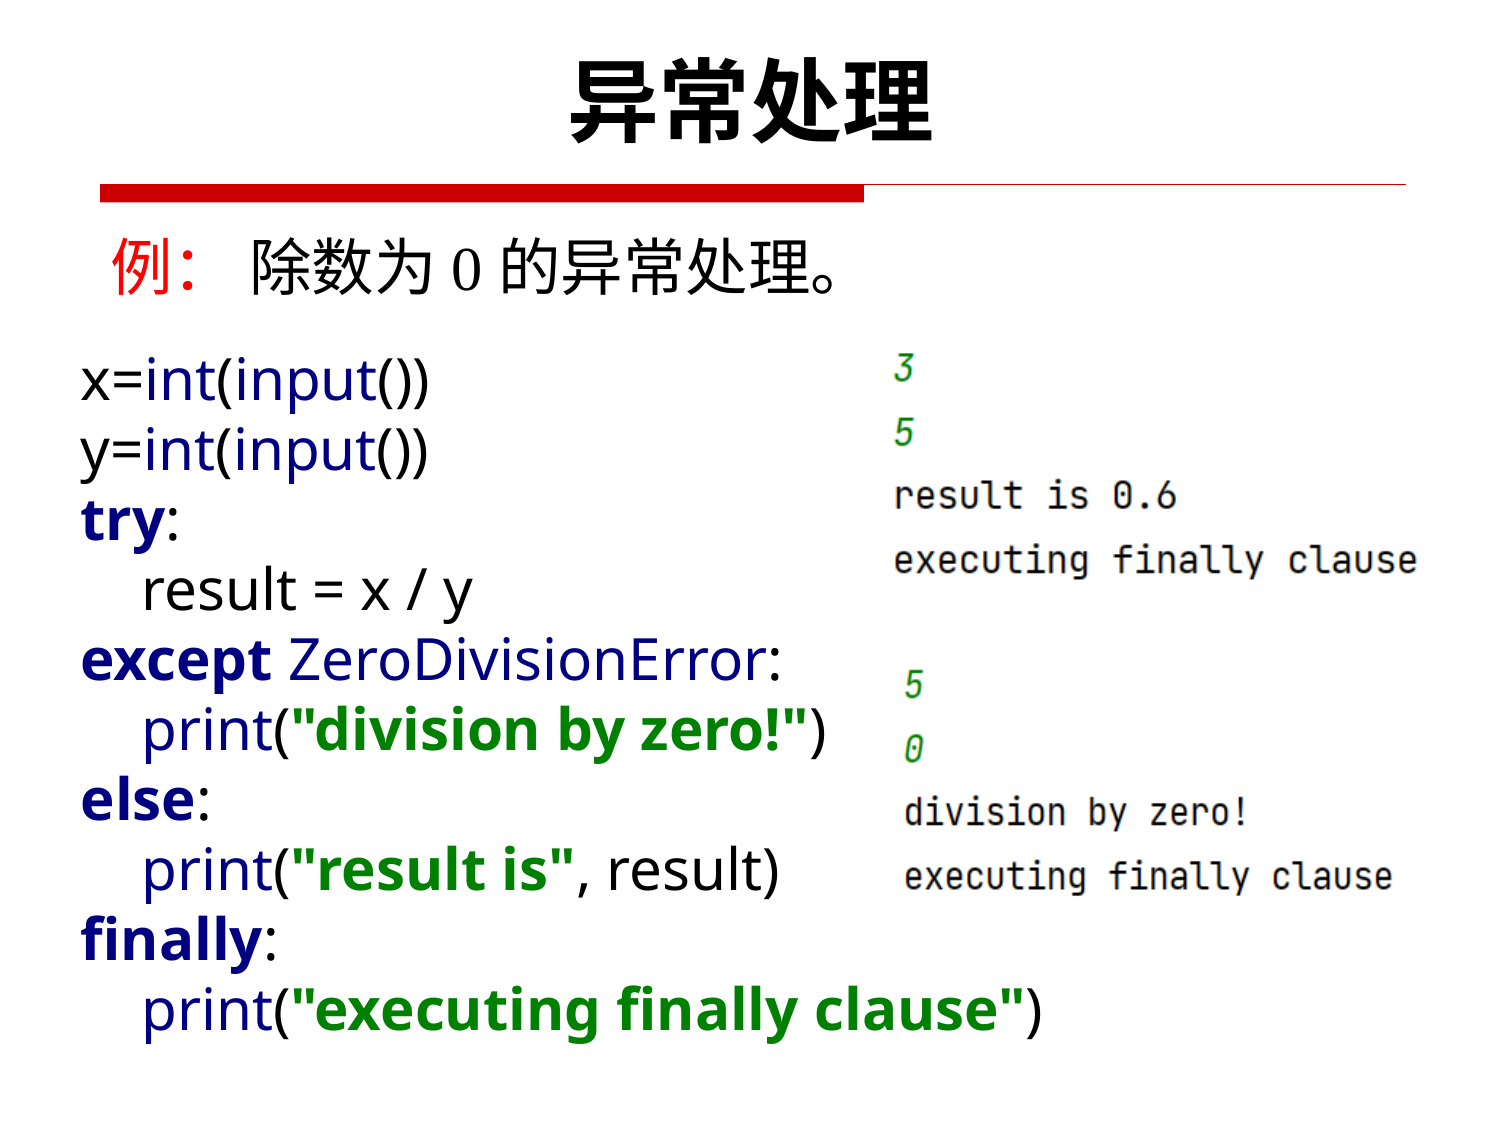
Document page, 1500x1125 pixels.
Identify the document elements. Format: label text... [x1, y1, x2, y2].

picture [874, 330, 1432, 597]
title 异常处理 [94, 50, 1407, 161]
list 例： 除数为0的异常处理。 [95, 219, 1029, 331]
picture [899, 653, 1407, 907]
text_box x=int(input()) y=int(input()) try: result = x / y except ZeroDivisionError: print("division by zero!") else: print("result is", result) finally: print("executing finally clause") [65, 334, 1059, 1050]
